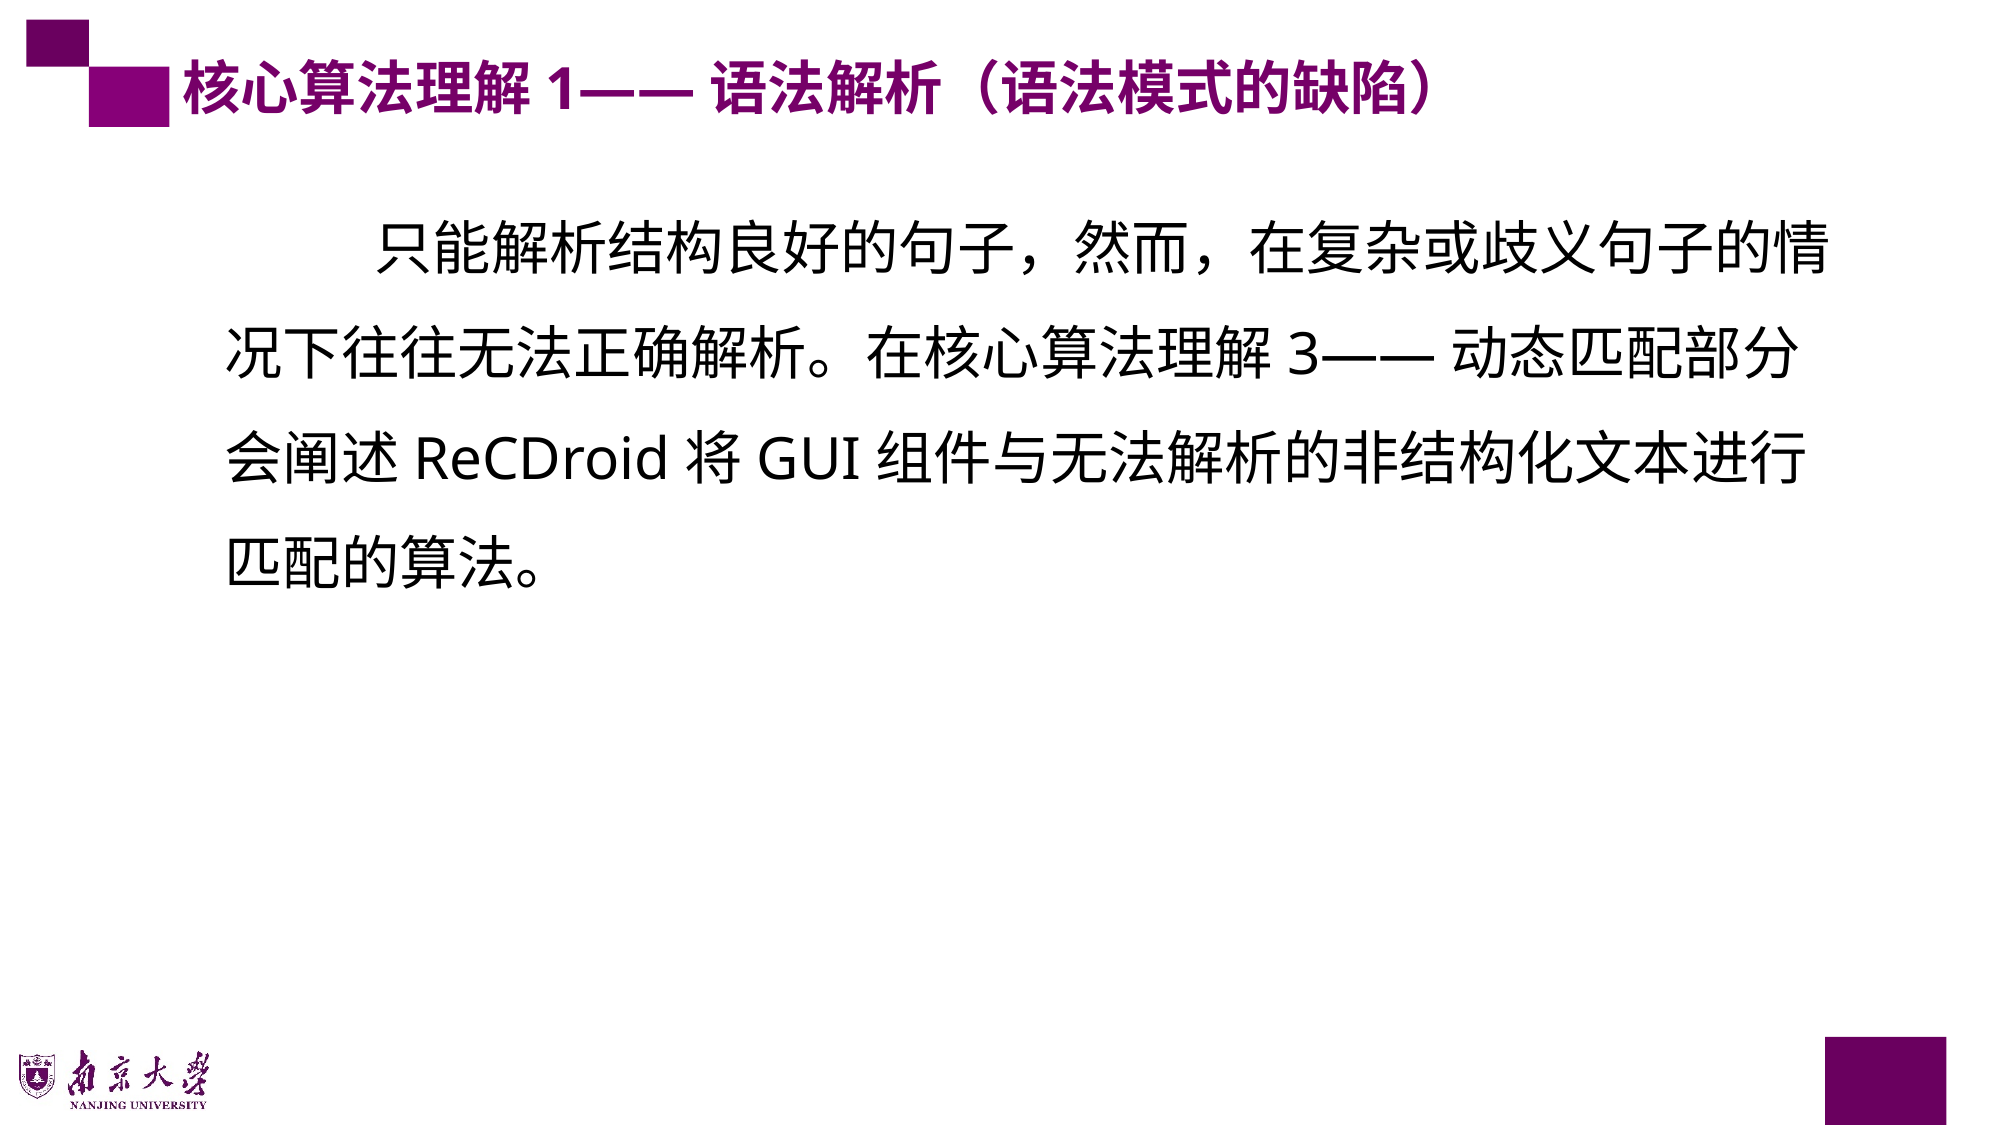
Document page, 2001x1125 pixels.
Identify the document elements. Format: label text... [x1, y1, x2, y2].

picture [19, 1050, 209, 1111]
list 核心算法理解1——语法解析（语法模式的缺陷） [167, 43, 1945, 130]
slide_number [1771, 1050, 2000, 1111]
text_box 只能解析结构良好的句子，然而，在复杂或歧义句子的情况下往往无法正确解析。在核心算法理解3——动态匹配部分会阐述ReCDroid将GUI组件与无法解析的非结构化文本进行匹配的算法。 [134, 168, 1866, 604]
